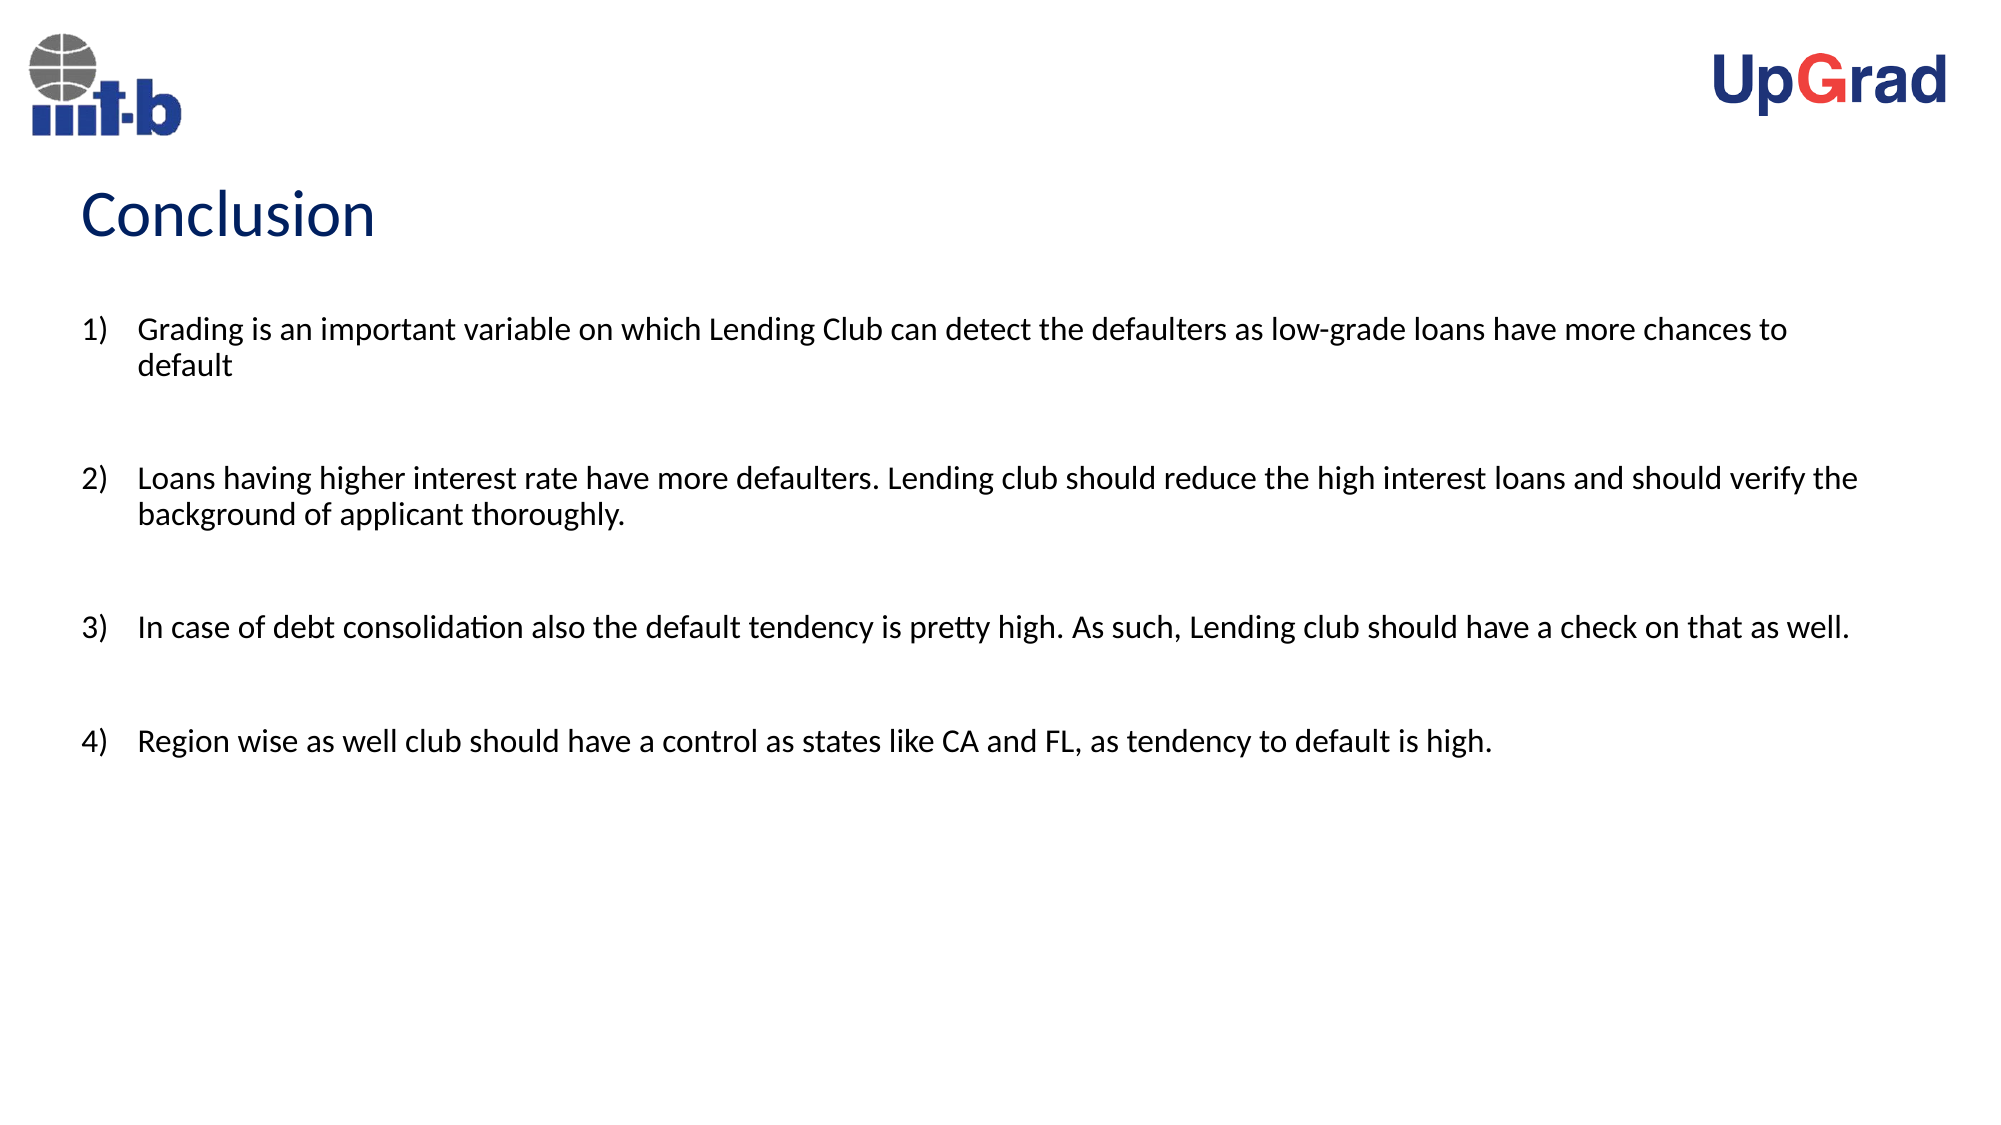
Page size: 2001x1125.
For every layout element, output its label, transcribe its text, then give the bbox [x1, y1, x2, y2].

list Grading is an important variable on which Lending Club can detect the defaulters as low-grade loans have more chances to default Loans having higher interest rate have more defaulters. Lending club should reduce the high interest loans and should verify the background of applicant thoroughly. In case of debt consolidation also the default tendency is pretty high. As such, Lending club should have a check on that as well. Region wise as well club should have a control as states like CA and FL, as tendency to default is high. [66, 304, 1899, 1017]
picture [1714, 53, 1952, 116]
picture [0, 29, 208, 163]
title Conclusion [66, 144, 1595, 285]
